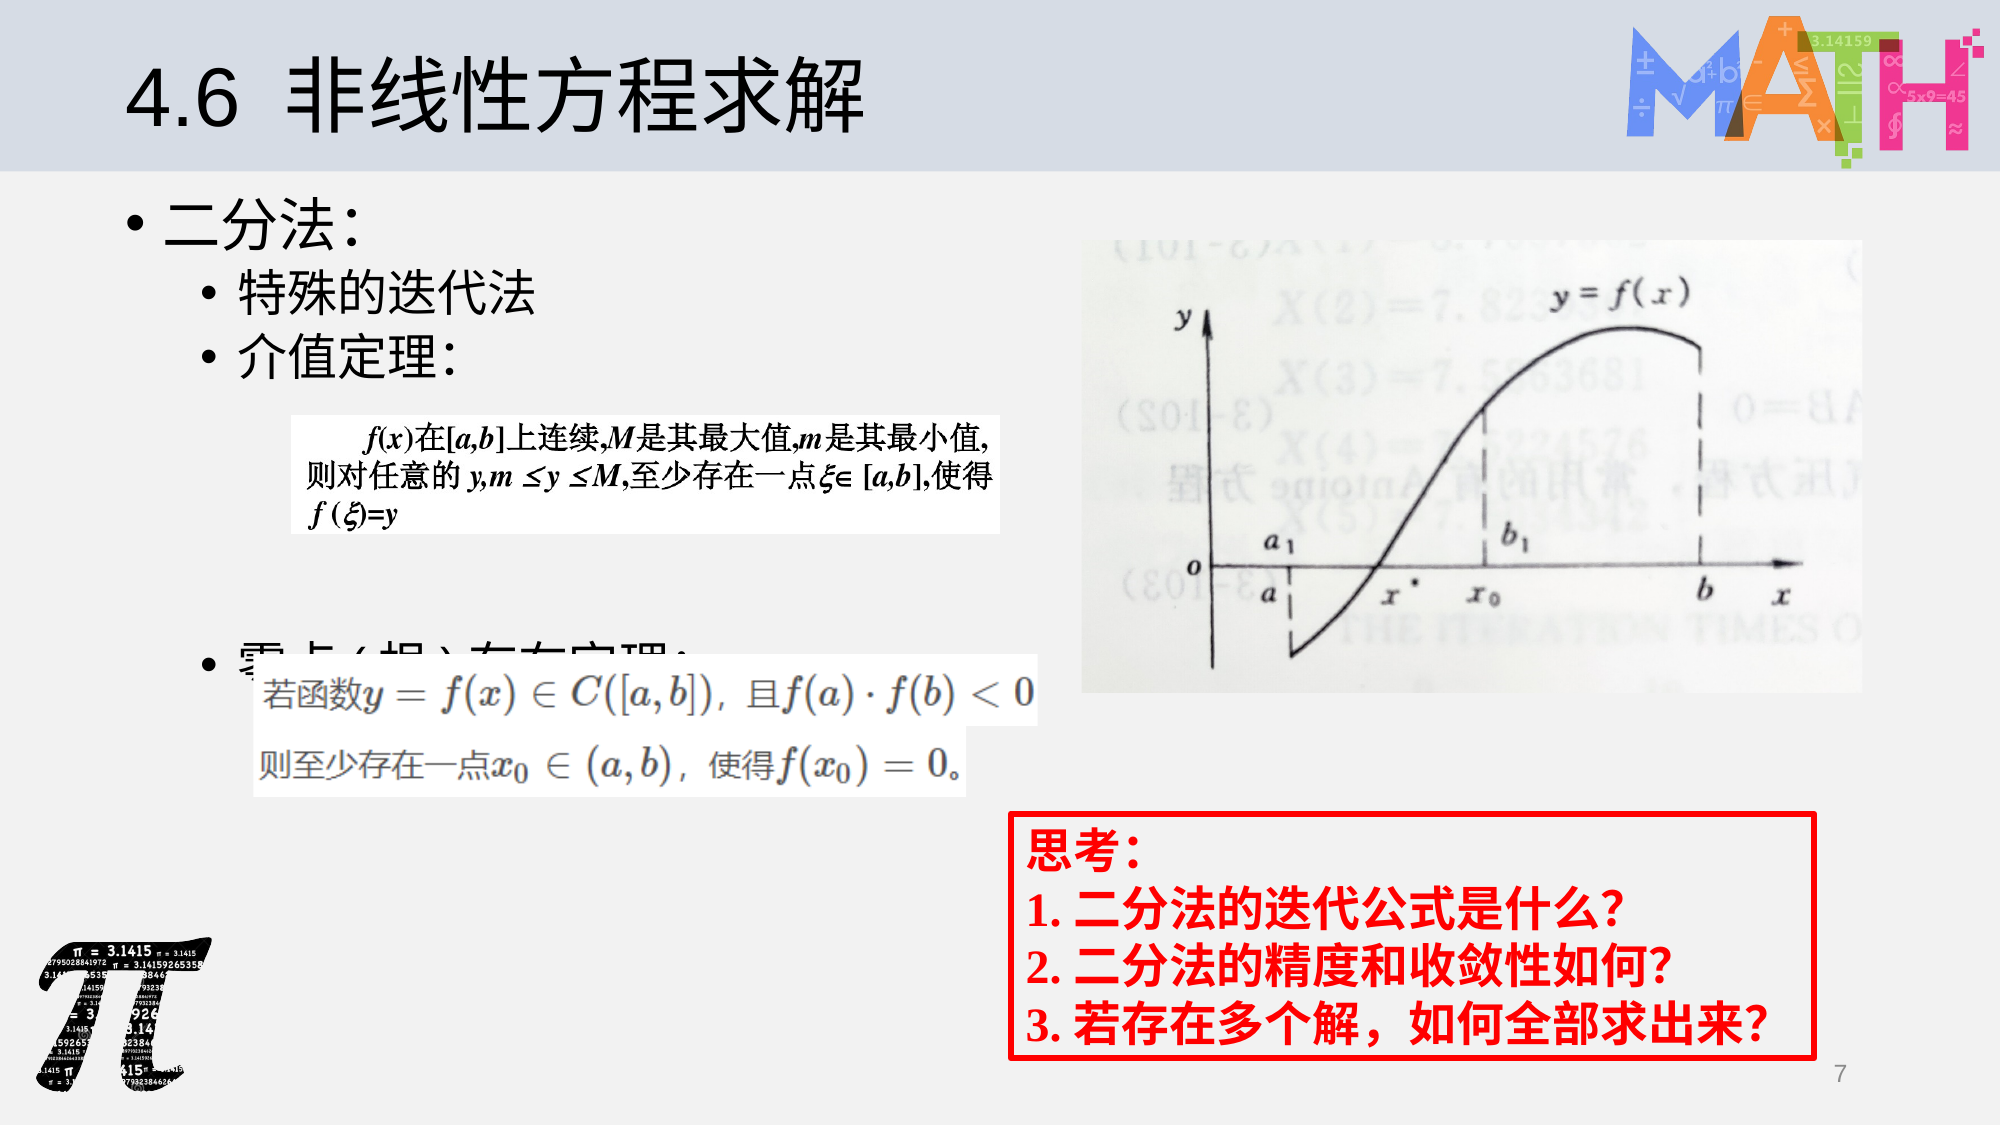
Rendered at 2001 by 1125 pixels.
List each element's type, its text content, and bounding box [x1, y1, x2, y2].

picture [36, 937, 212, 1092]
picture [1626, 15, 1984, 169]
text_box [253, 654, 1038, 802]
list 二分法： 特殊的迭代法 介值定理： 零点(根)存在定理： [109, 180, 1890, 1043]
text_box 思考： 1.二分法的迭代公式是什么？ 2.二分法的精度和收敛性如何？ 3.若存在多个解，如何全部求出来？ [1010, 813, 1814, 1059]
picture [1081, 240, 1863, 693]
picture [291, 415, 1000, 534]
title 4.6 非线性方程求解 [109, 18, 1890, 153]
slide_number 7 [1412, 1043, 1863, 1103]
